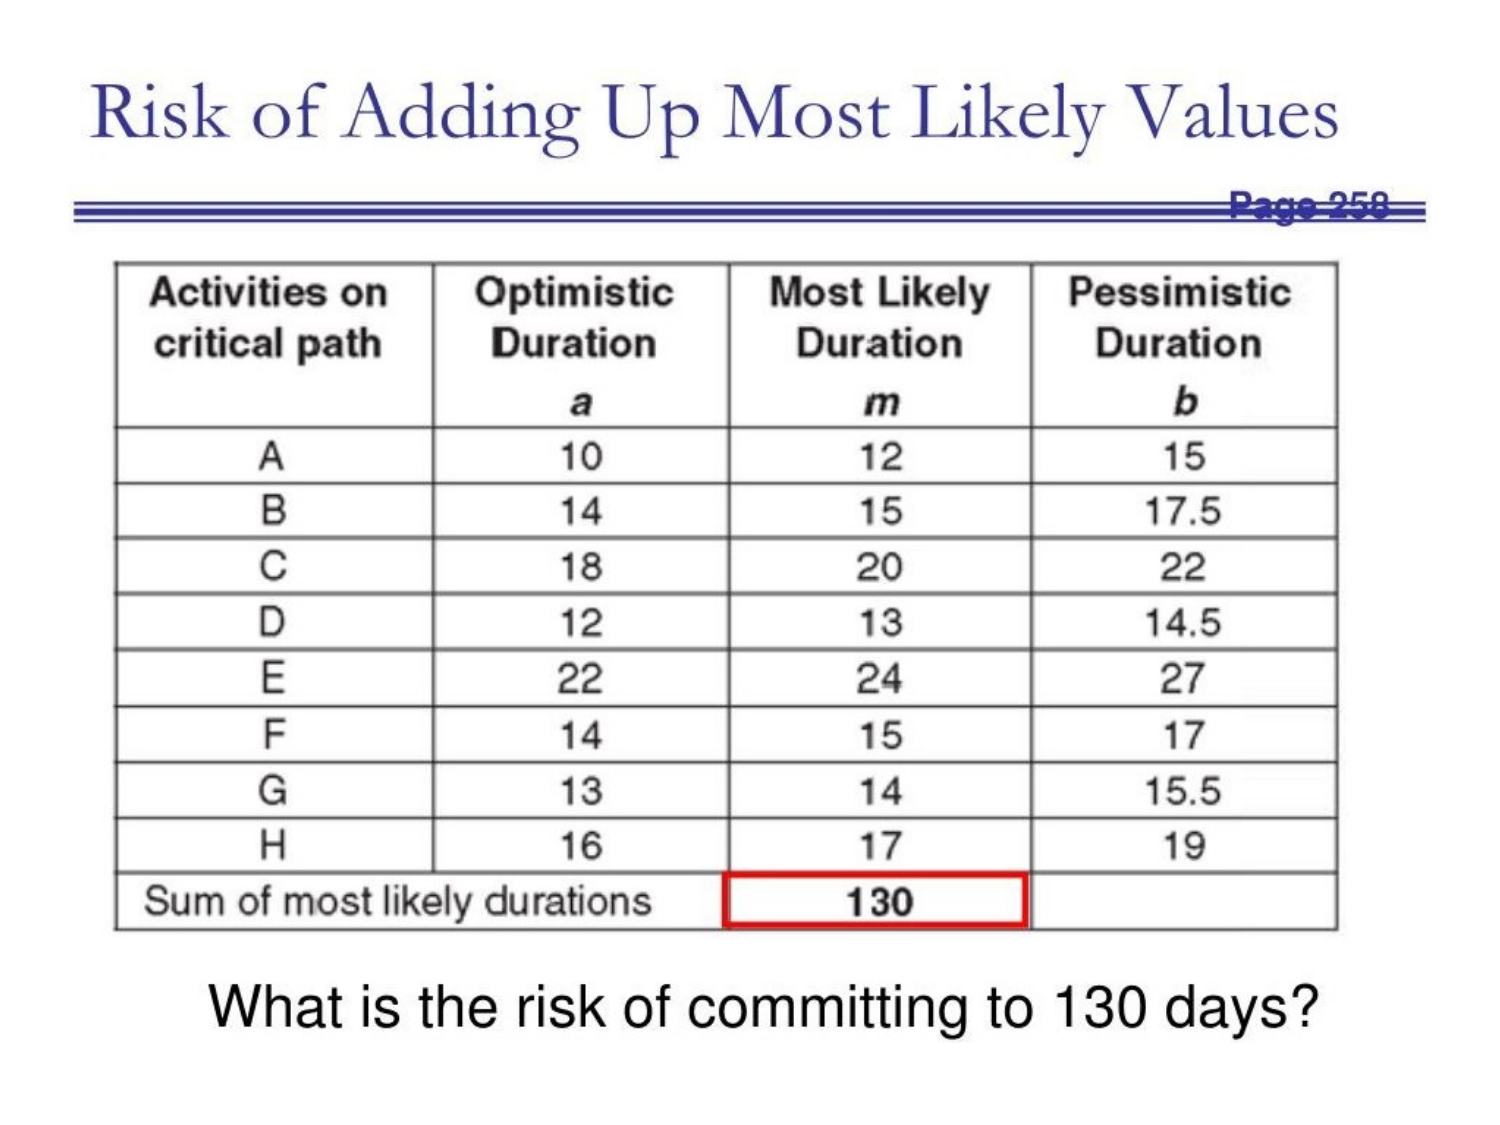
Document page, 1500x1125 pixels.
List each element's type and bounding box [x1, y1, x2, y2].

picture [68, 67, 1432, 1044]
